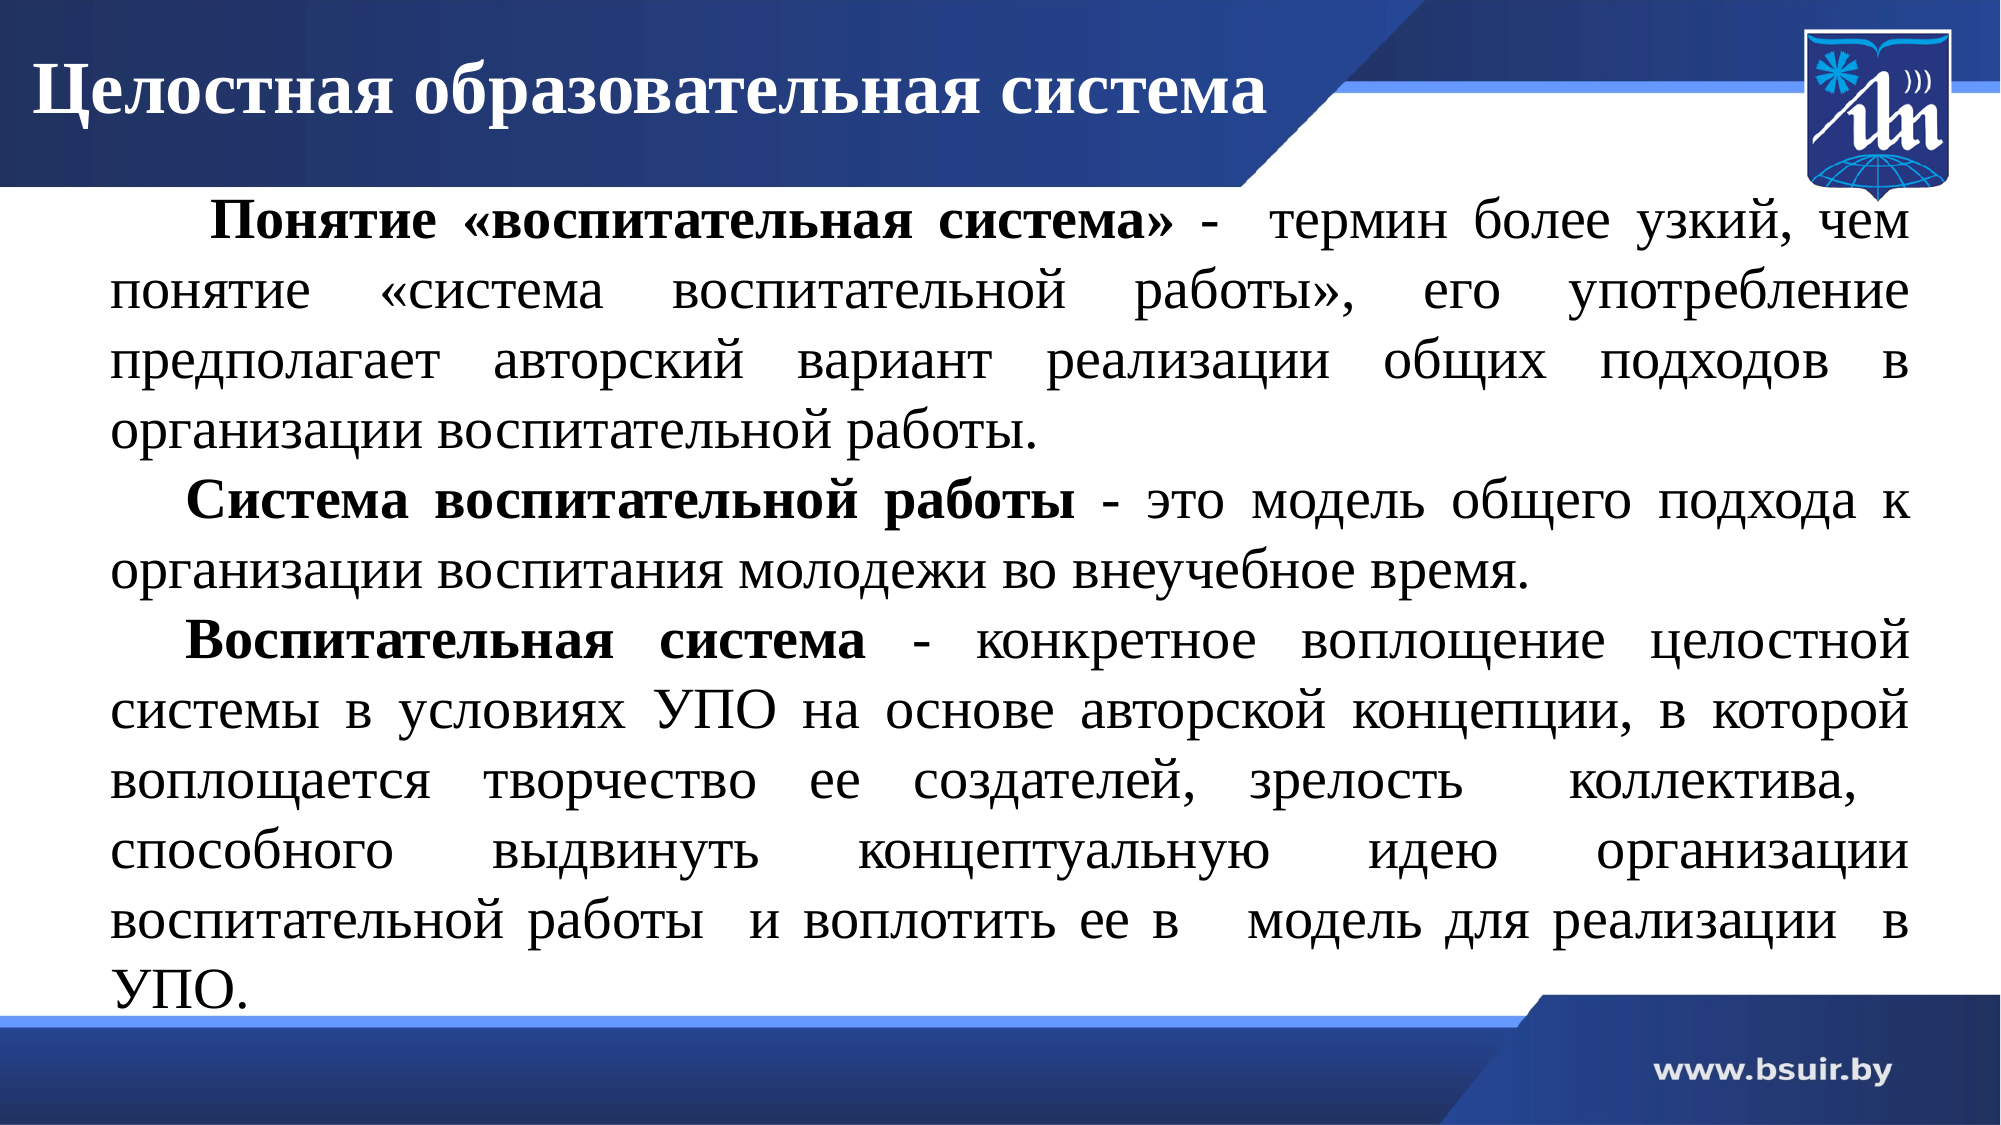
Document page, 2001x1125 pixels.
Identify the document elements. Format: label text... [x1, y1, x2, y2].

text_box Целостная образовательная система [0, 25, 1401, 141]
picture [0, 0, 2001, 1125]
text_box Понятие «воспитательная система» - термин более узкий, чем понятие «система воспитательной работы», его употребление предполагает авторский вариант реализации общих подходов в организации воспитательной работы. Система воспитательной работы - это модель обще­го подхода к организации воспитания молодежи во внеучебное время. Вос­питательная система - конкретное воплощение целостной системы в условиях УПО на основе авторской концепции, в которой воплощается творчество ее создателей, зрелость коллектива, способного выдвинуть концептуальную идею организации воспитательной работы и воплотить ее в модель для реализации в УПО. [95, 172, 1926, 1028]
